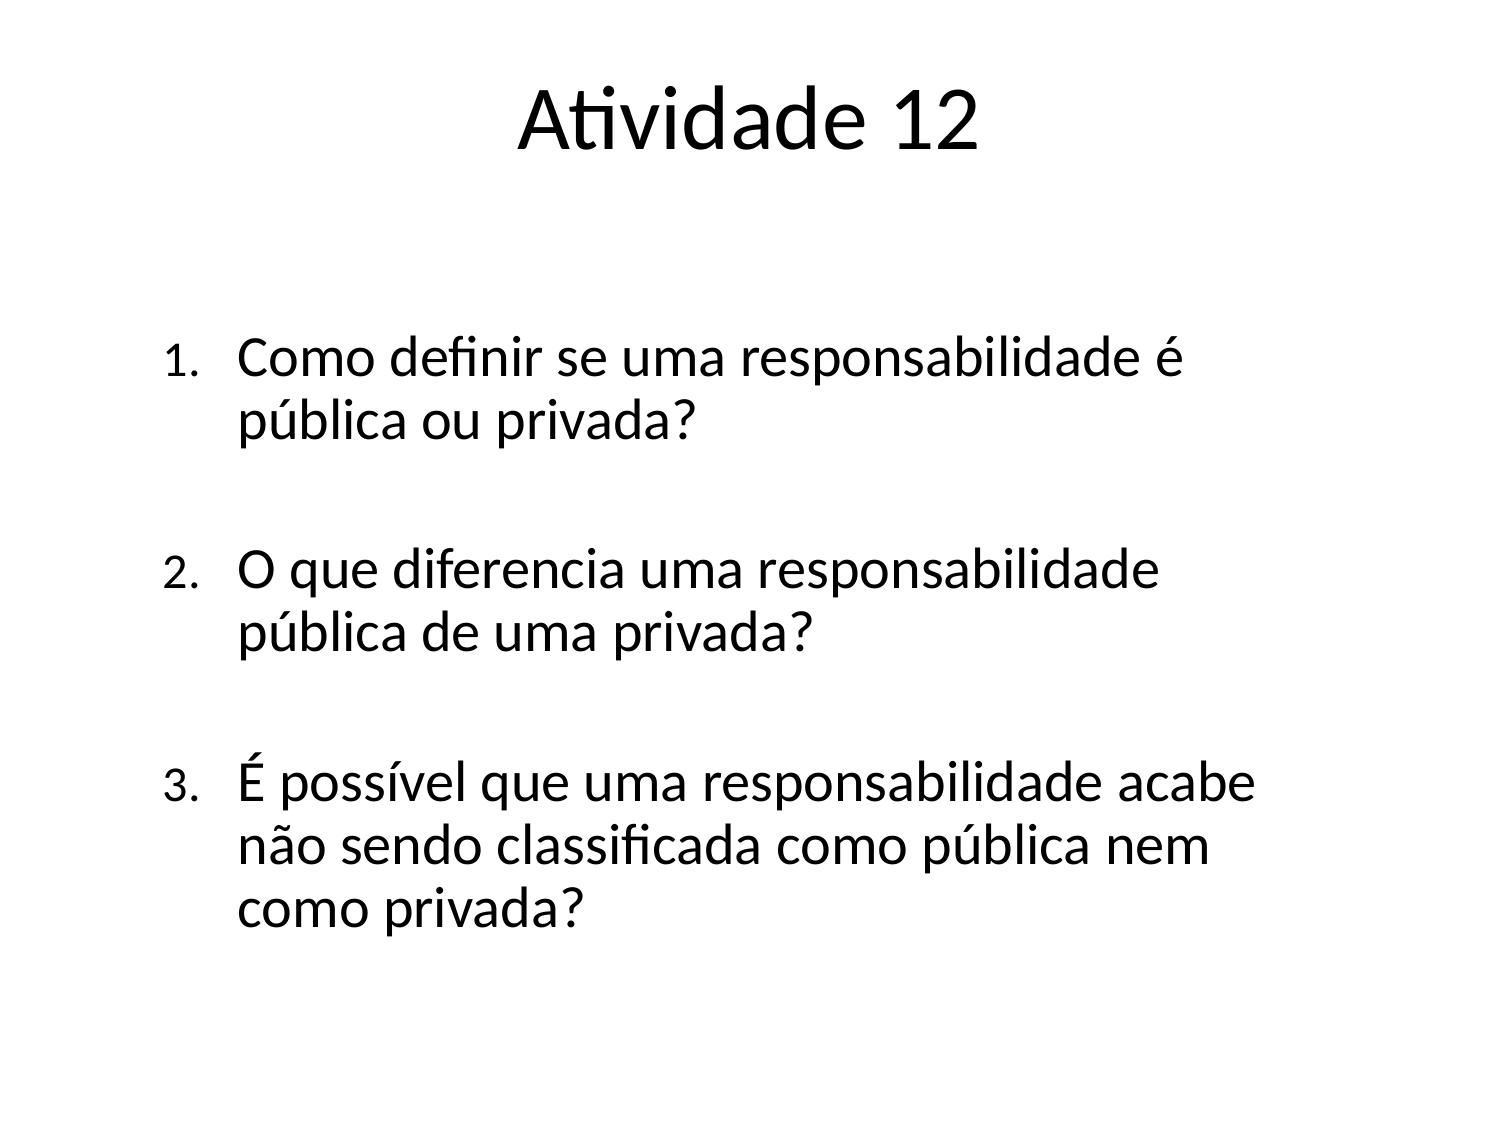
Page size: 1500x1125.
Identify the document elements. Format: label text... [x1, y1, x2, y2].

title Atividade 12 [149, 10, 1350, 215]
list Como definir se uma responsabilidade é pública ou privada? O que diferencia uma responsabilidade pública de uma privada? É possível que uma responsabilidade acabe não sendo classificada como pública nem como privada? [147, 236, 1330, 948]
